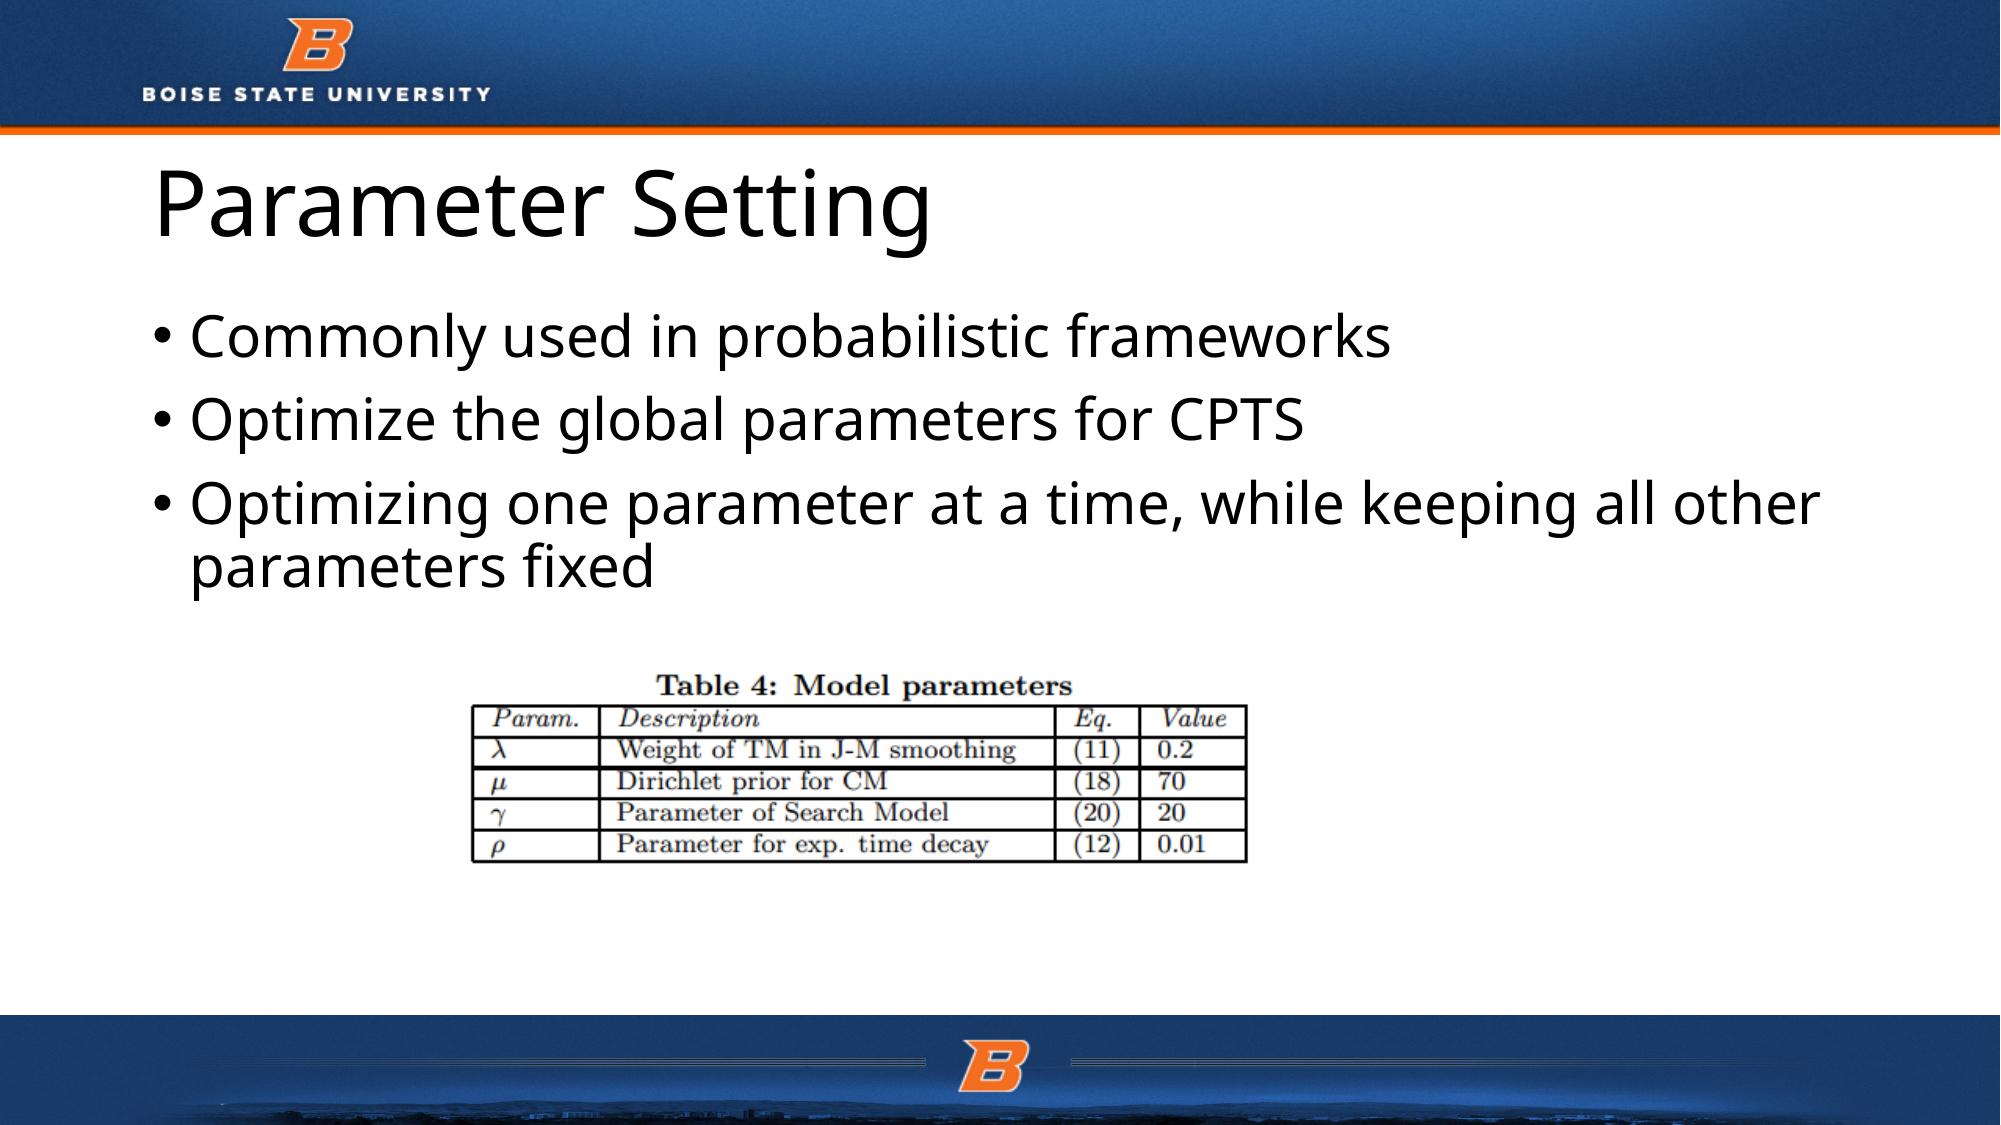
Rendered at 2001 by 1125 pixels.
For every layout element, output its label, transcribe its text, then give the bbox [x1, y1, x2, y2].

picture [0, 1015, 2000, 1125]
picture [451, 656, 1259, 876]
picture [0, 0, 2000, 135]
title Parameter Setting [137, 136, 1863, 278]
list Commonly used in probabilistic frameworks Optimize the global parameters for CPTS Optimizing one parameter at a time, while keeping all other parameters fixed [137, 299, 1863, 1014]
